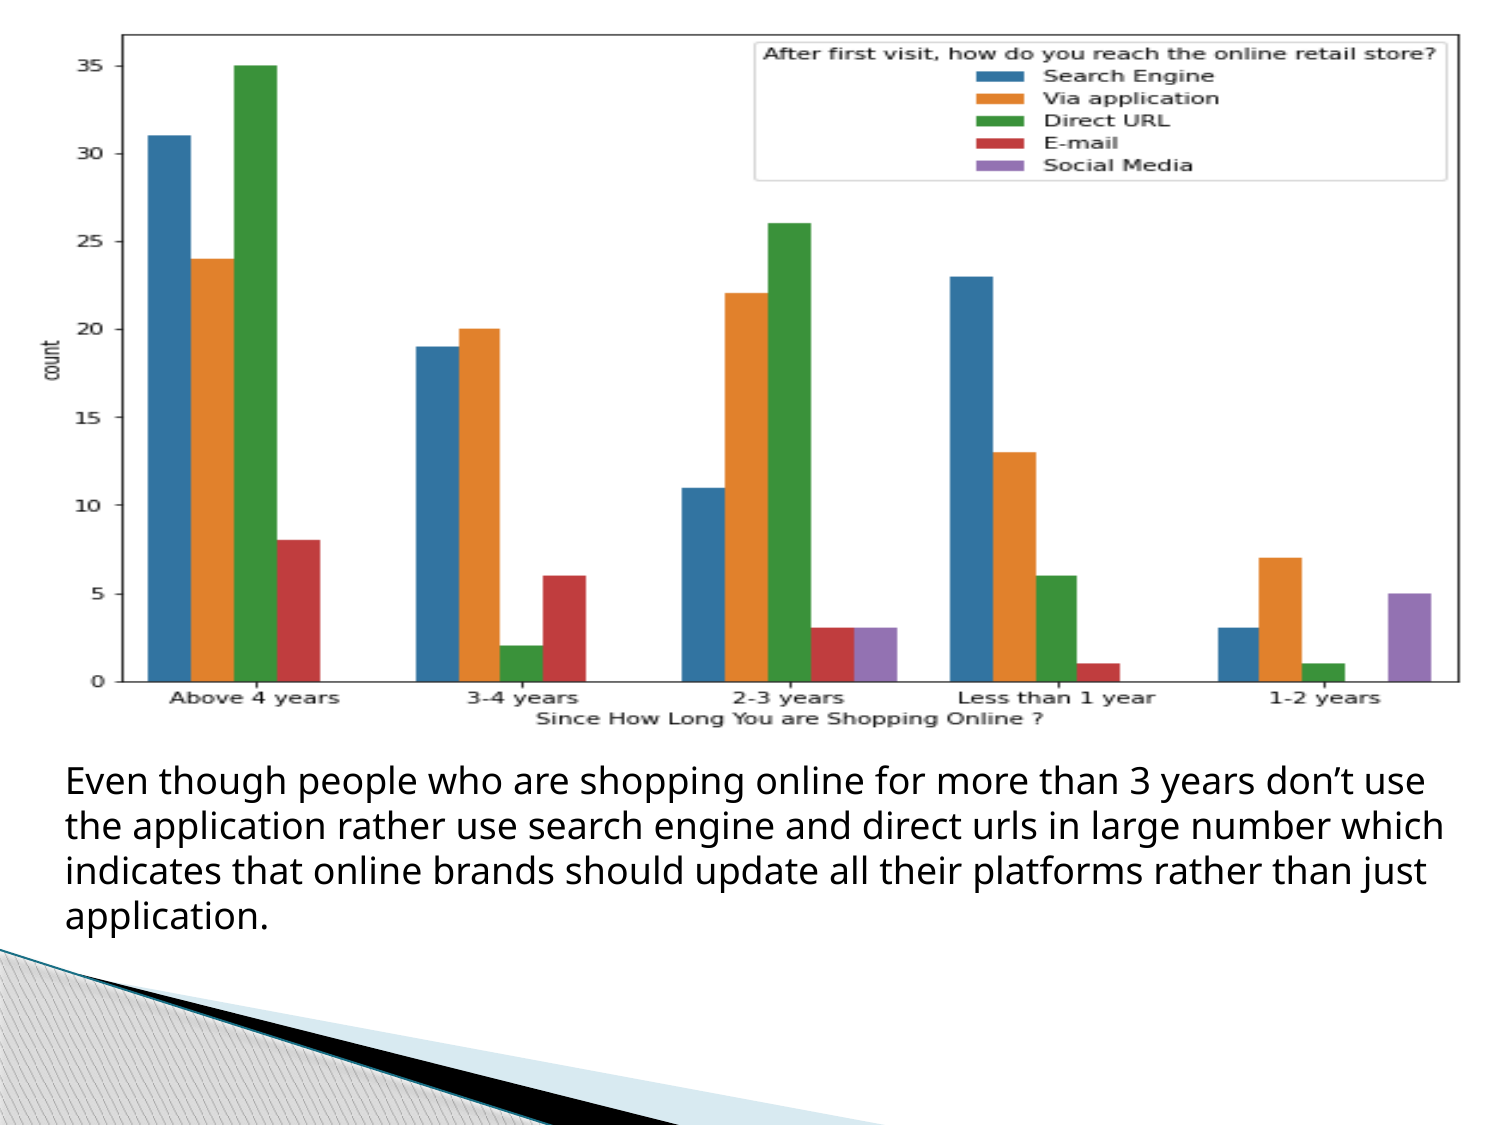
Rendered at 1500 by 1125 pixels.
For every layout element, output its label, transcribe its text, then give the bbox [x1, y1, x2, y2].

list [24, 24, 1476, 738]
text_box Even though people who are shopping online for more than 3 years don’t use the application rather use search engine and direct urls in large number which indicates that online brands should update all their platforms rather than just application. [49, 749, 1463, 945]
